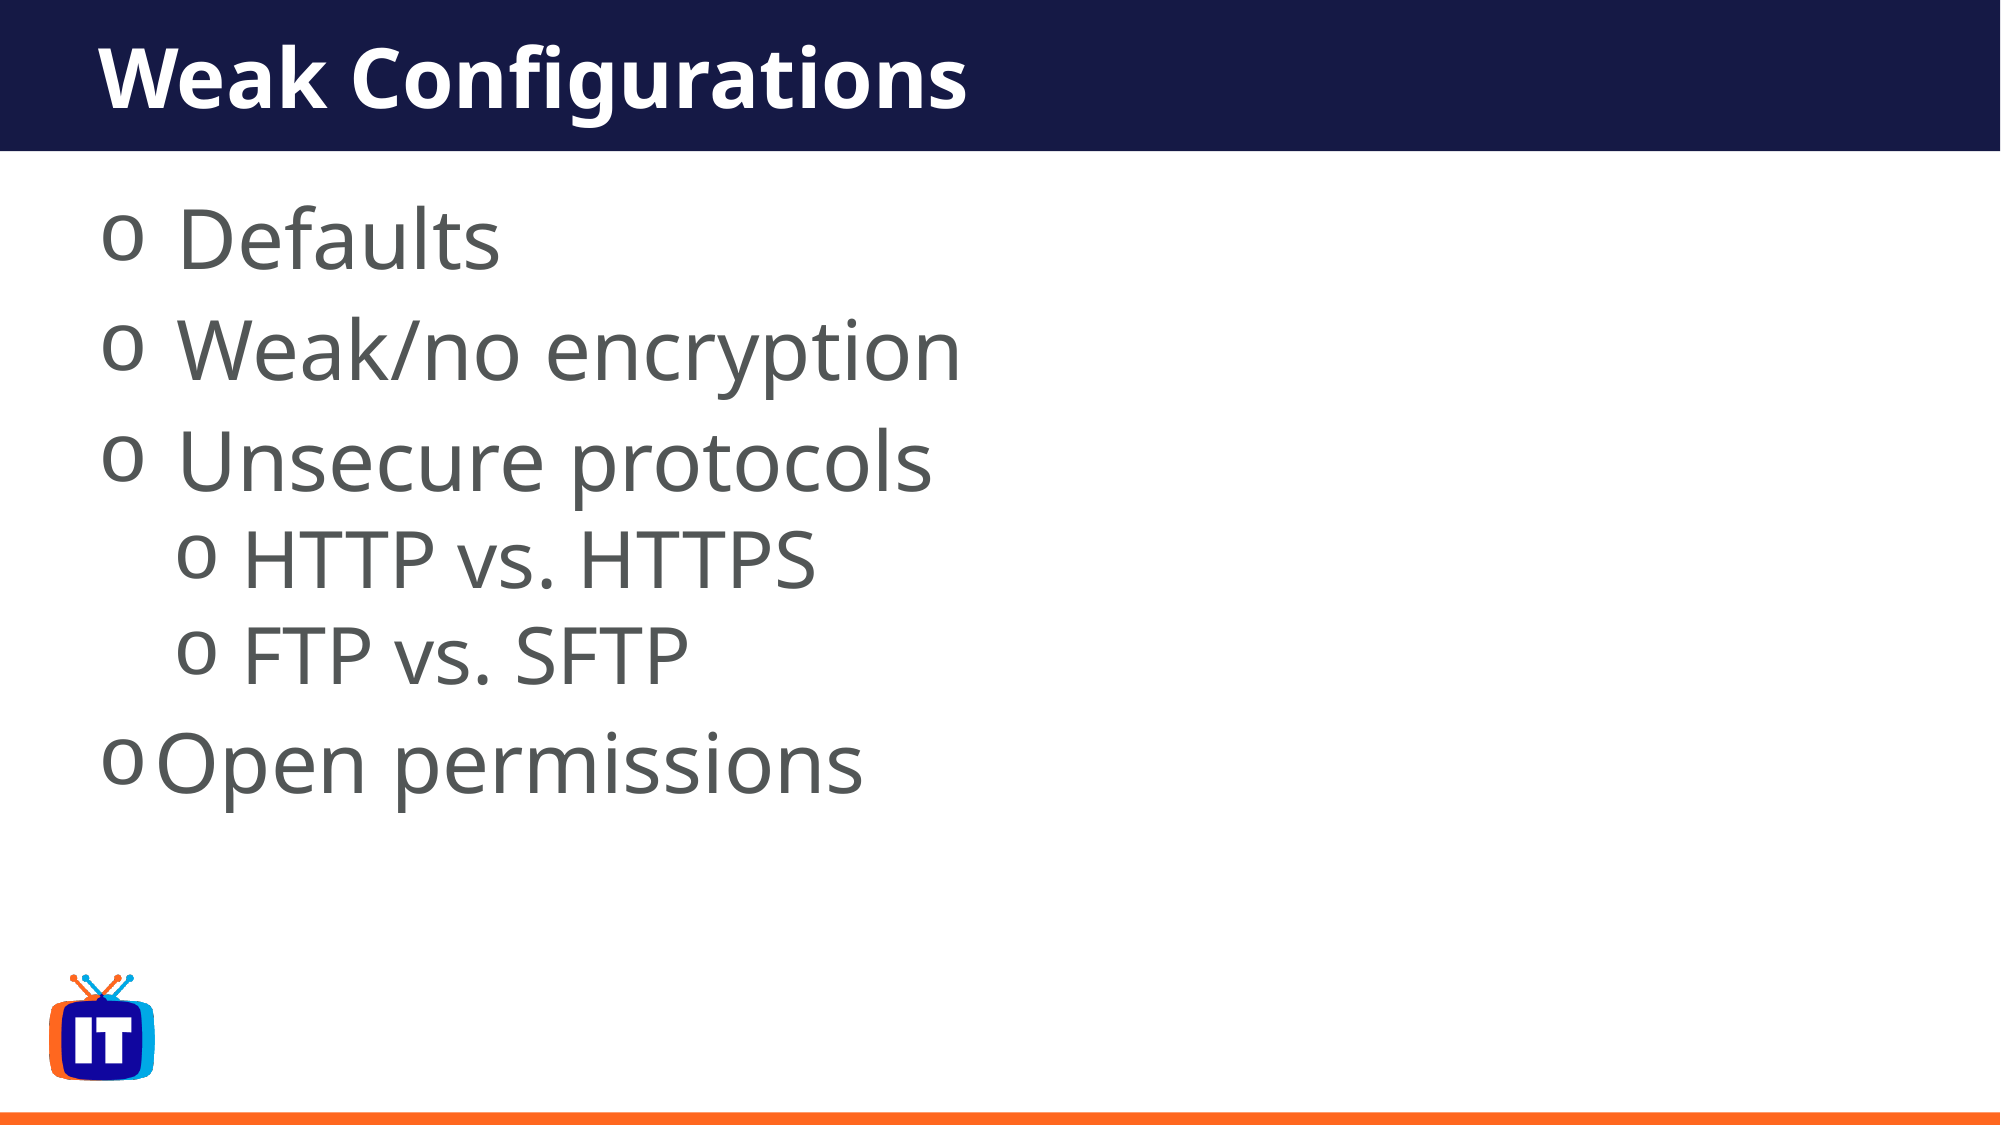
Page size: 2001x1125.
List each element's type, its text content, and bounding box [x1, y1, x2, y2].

title Weak Configurations [83, 0, 1917, 168]
list Defaults Weak/no encryption Unsecure protocols HTTP vs. HTTPS FTP vs. SFTP Open permissions [83, 190, 1917, 960]
picture [45, 968, 158, 1087]
